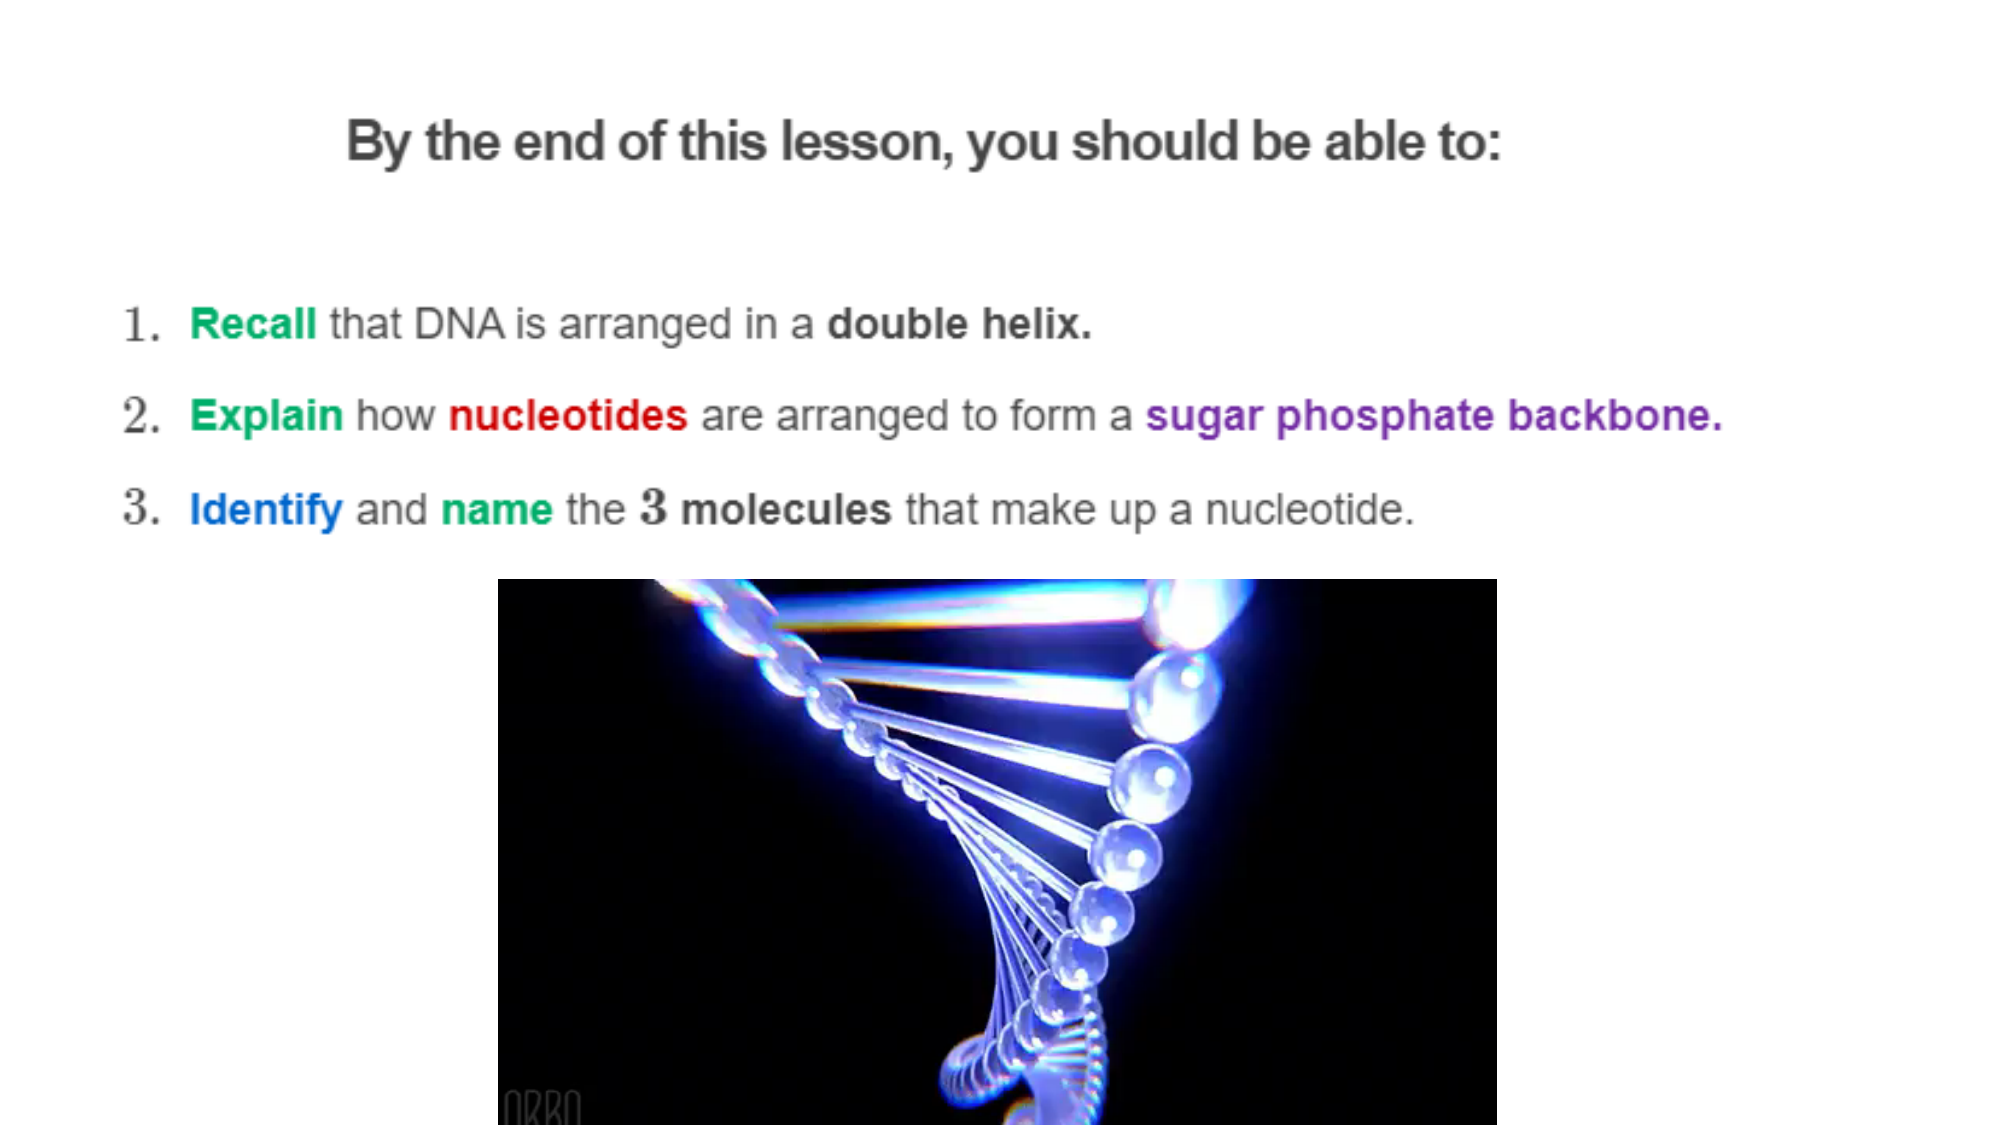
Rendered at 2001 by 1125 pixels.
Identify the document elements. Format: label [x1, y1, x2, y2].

picture [67, 98, 1769, 555]
text_box [497, 579, 1498, 1125]
